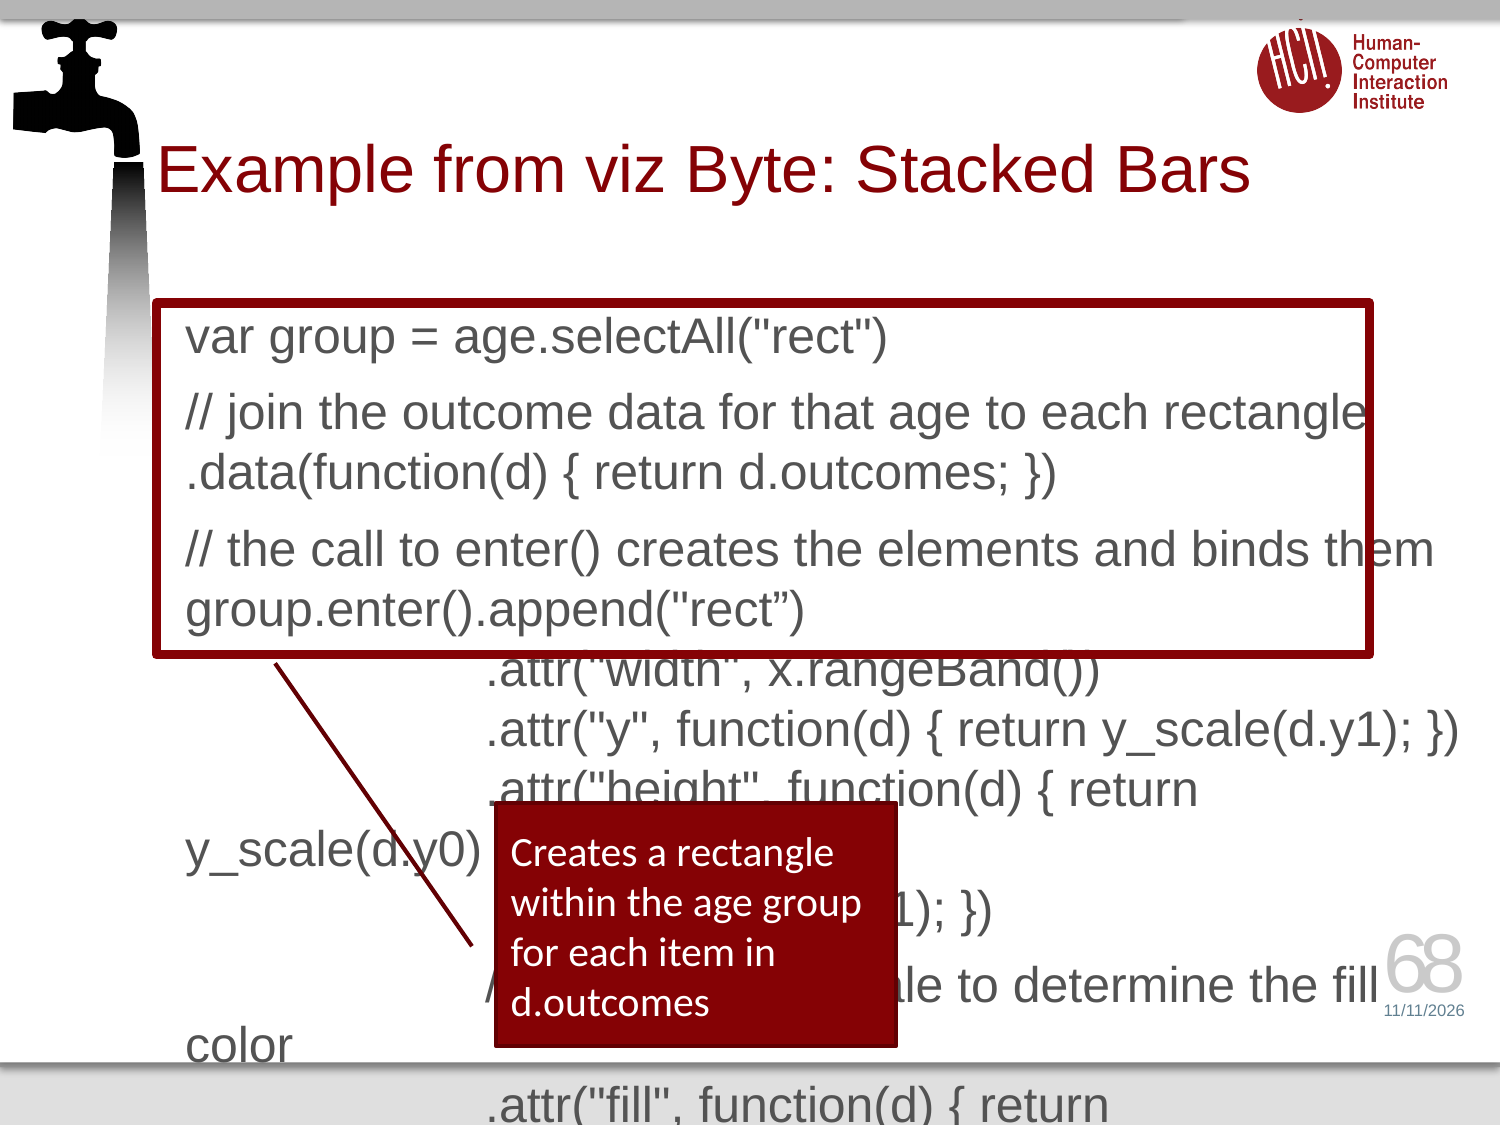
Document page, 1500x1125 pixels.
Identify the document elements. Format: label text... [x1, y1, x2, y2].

text_box Creates a rectangle within the age group for each item in d.outcomes [273, 662, 474, 948]
list var group = age.selectAll("rect") // join the outcome data for that age to each rectangle .data(function(d) { return d.outcomes; }) // the call to enter() creates the elements and binds them group.enter().append("rect”) .attr("width", x.rangeBand()) .attr("y", function(d) { return y_scale(d.y1); }) .attr("height", function(d) { return y_scale(d.y0) – y_scale(d.y1); }) // use the color scale to determine the fill color .attr("fill", function(d) { return color(d.name); }) [185, 303, 1479, 1022]
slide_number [1369, 1009, 1479, 1020]
title Example from viz Byte: Stacked Bars [156, 50, 1326, 214]
text_box [154, 301, 1371, 657]
picture [1257, 20, 1447, 113]
footer [76, 1080, 1342, 1110]
text_box Creates a rectangle within the age group for each item in d.outcomes [494, 801, 898, 1048]
slide_number 68 [1369, 924, 1479, 1009]
picture [13, 20, 140, 158]
